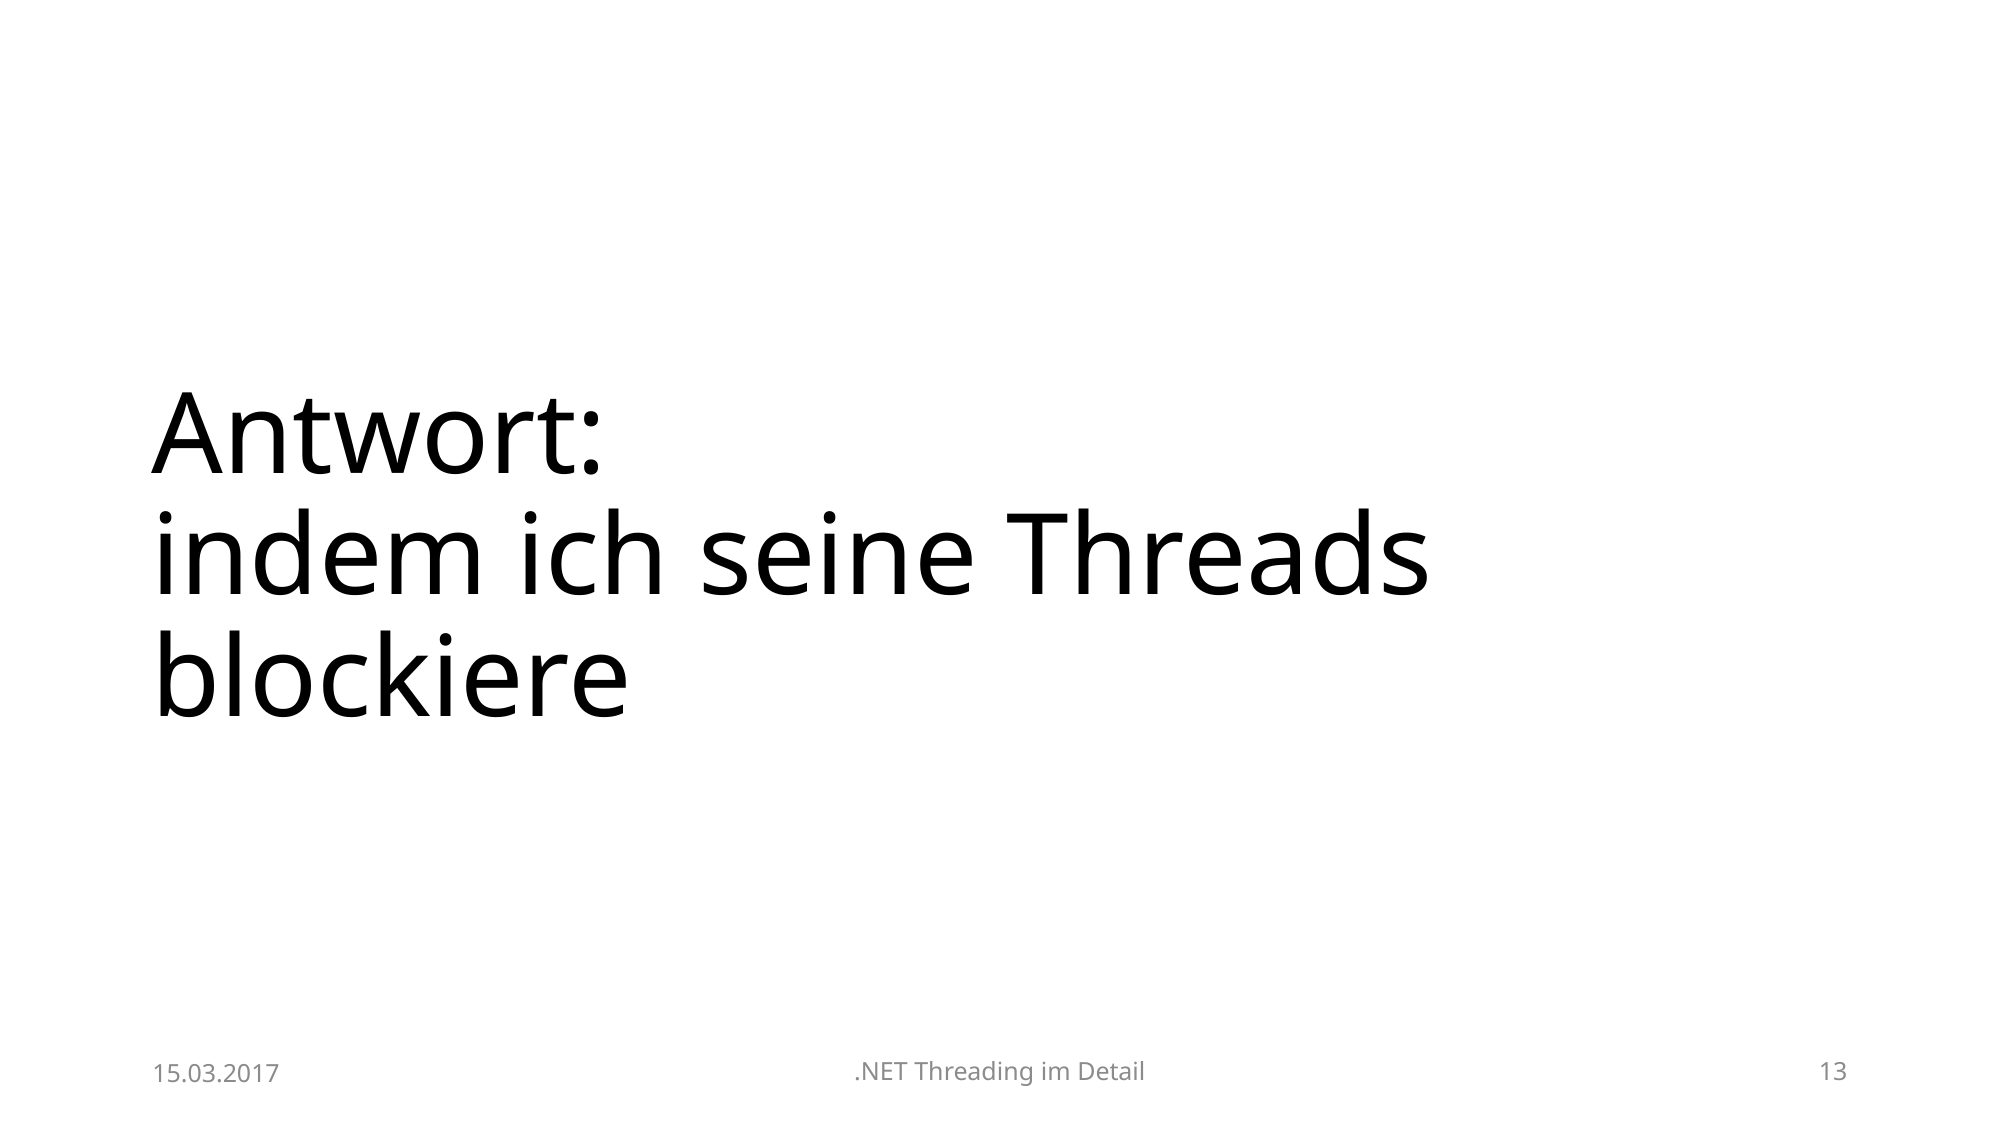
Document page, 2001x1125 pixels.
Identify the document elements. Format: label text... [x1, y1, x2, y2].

slide_number 13 [1412, 1042, 1863, 1103]
title Antwort: indem ich seine Threads blockiere [136, 280, 1862, 749]
footer .NET Threading im Detail [662, 1042, 1338, 1103]
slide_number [137, 1042, 588, 1103]
